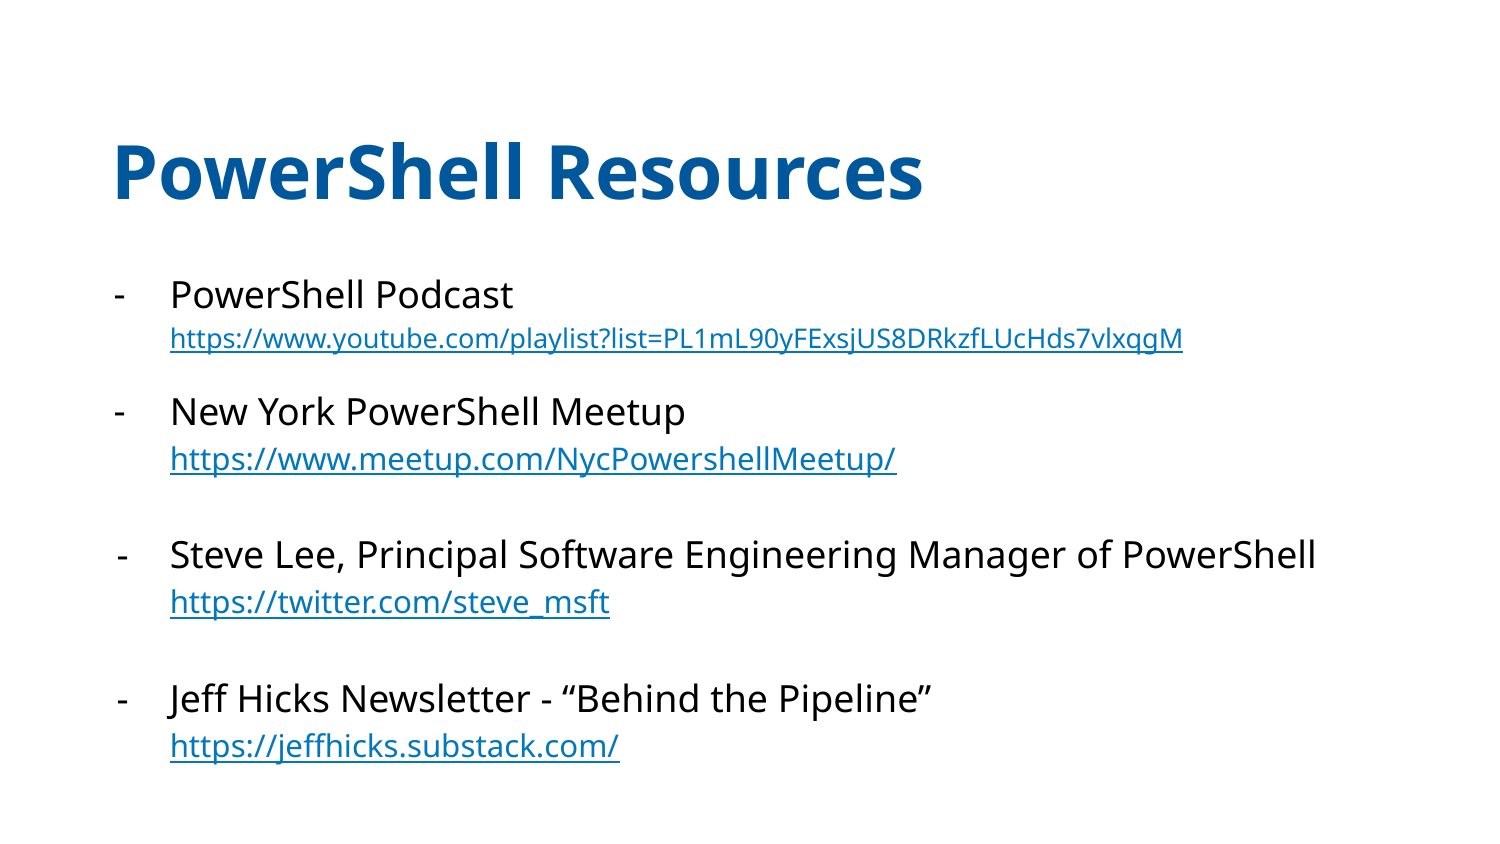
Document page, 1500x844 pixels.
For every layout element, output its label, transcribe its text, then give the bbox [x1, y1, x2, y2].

title PowerShell Resources [96, 109, 1442, 236]
title PowerShell Podcast https://www.youtube.com/playlist?list=PL1mL90yFExsjUS8DRkzfLUcHds7vlxqgM New York PowerShell Meetup https://www.meetup.com/NycPowershellMeetup/ Steve Lee, Principal Software Engineering Manager of PowerShell https://twitter.com/steve_msft Jeff Hicks Newsletter - “Behind the Pipeline” https://jeffhicks.substack.com/ [79, 249, 1458, 751]
